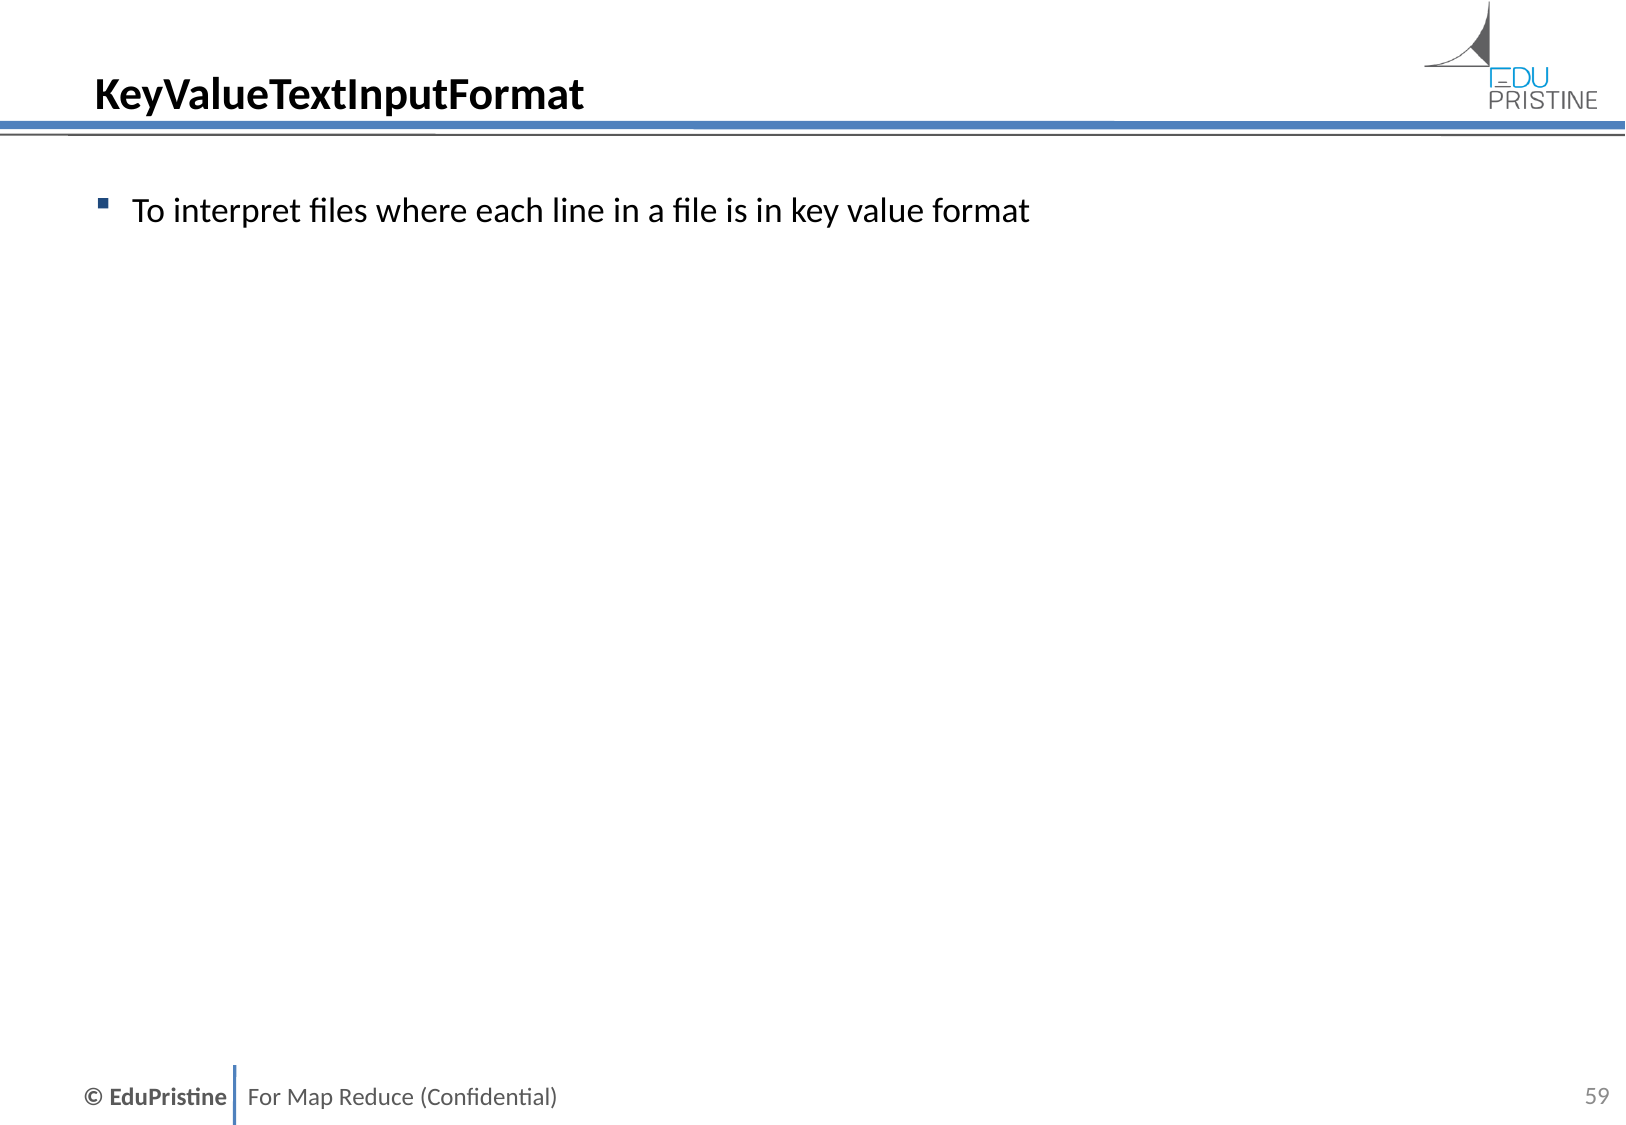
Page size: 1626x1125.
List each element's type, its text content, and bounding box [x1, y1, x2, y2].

title KeyValueTextInputFormat [87, 10, 1416, 126]
slide_number 58 [1543, 1065, 1625, 1125]
list To interpret files where each line in a file is in key value format [87, 179, 1550, 1007]
picture [1424, 1, 1597, 109]
